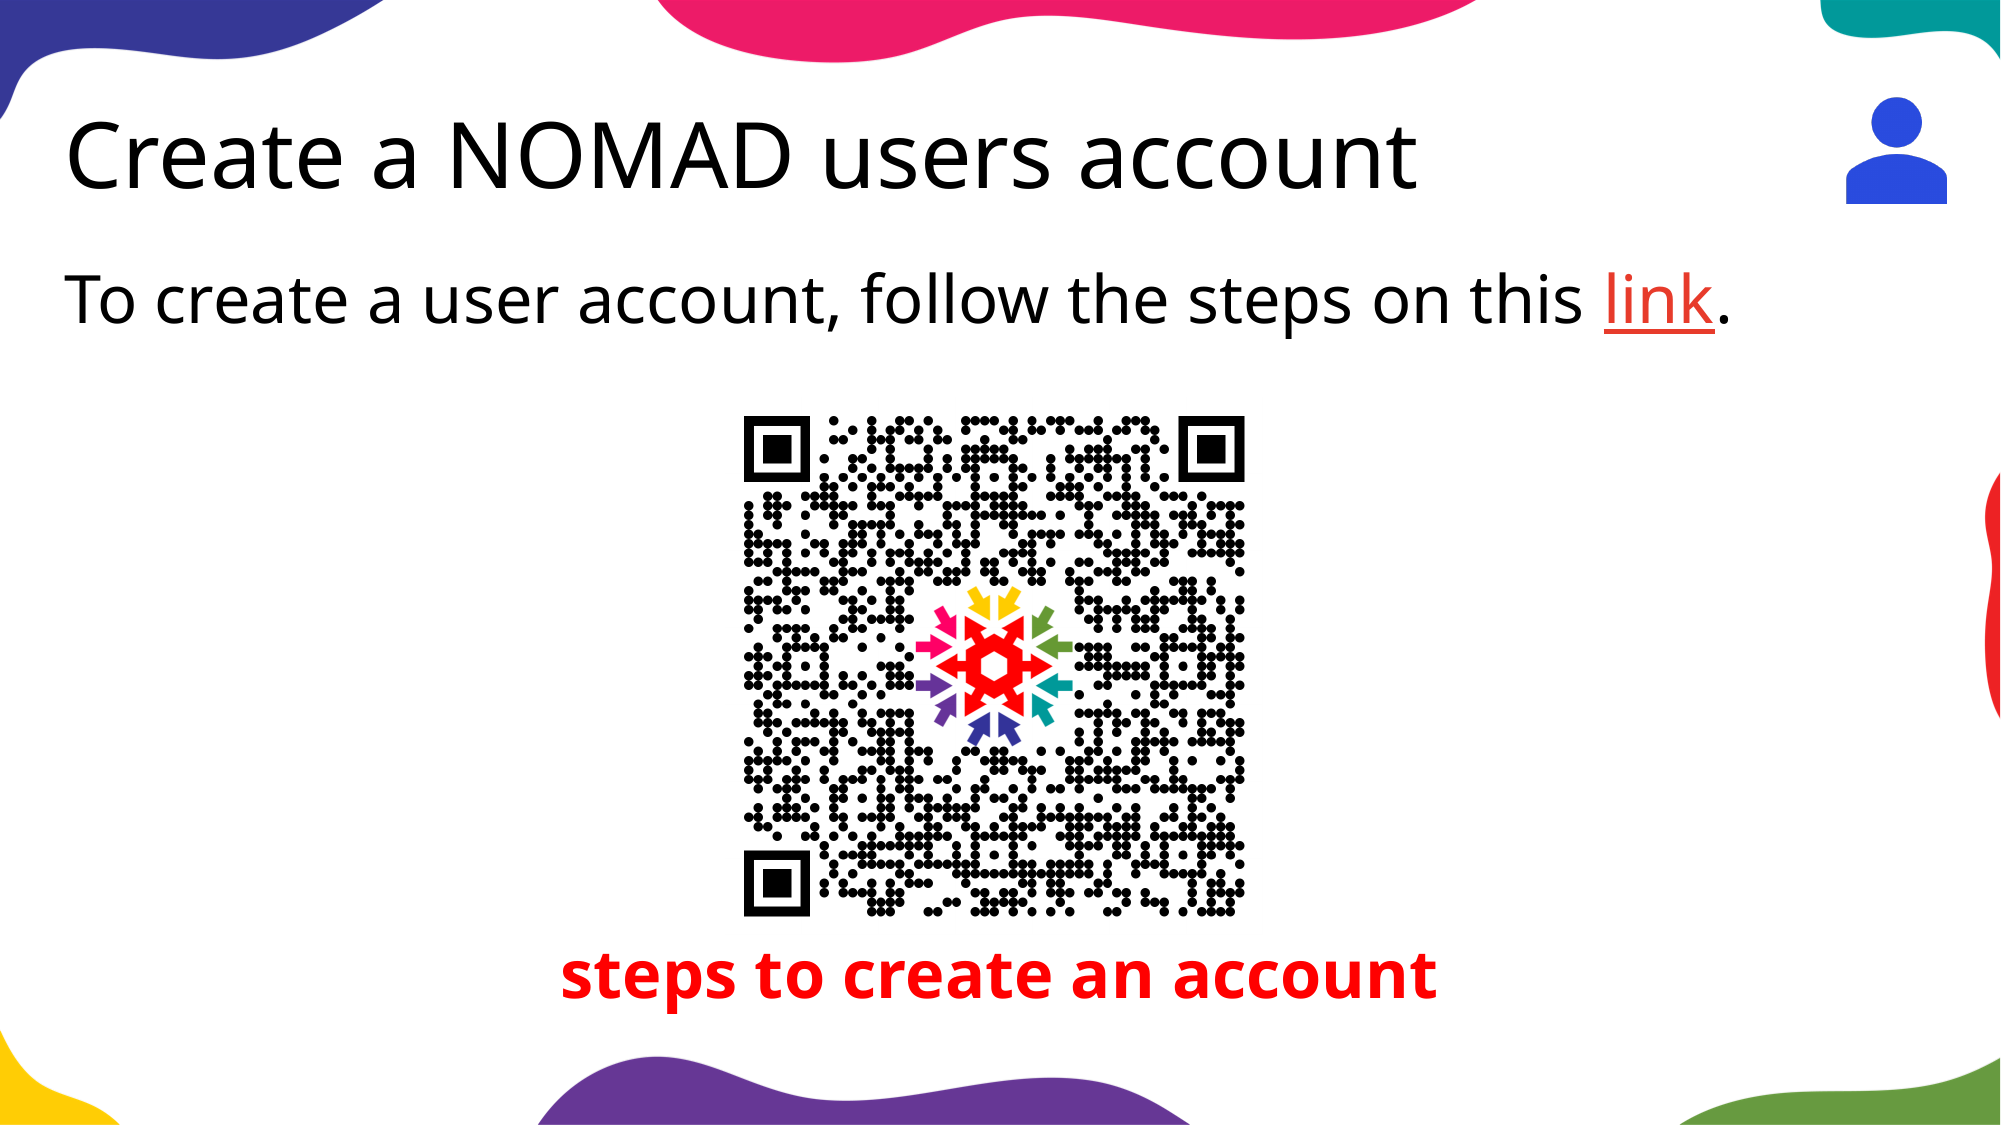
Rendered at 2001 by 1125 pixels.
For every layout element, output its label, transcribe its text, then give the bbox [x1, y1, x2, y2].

title Create a NOMAD users account [50, 89, 1757, 212]
text_box steps to create an account [545, 924, 1454, 1020]
list To create a user account, follow the steps on this link. [50, 237, 1897, 666]
picture [0, 0, 2001, 1125]
